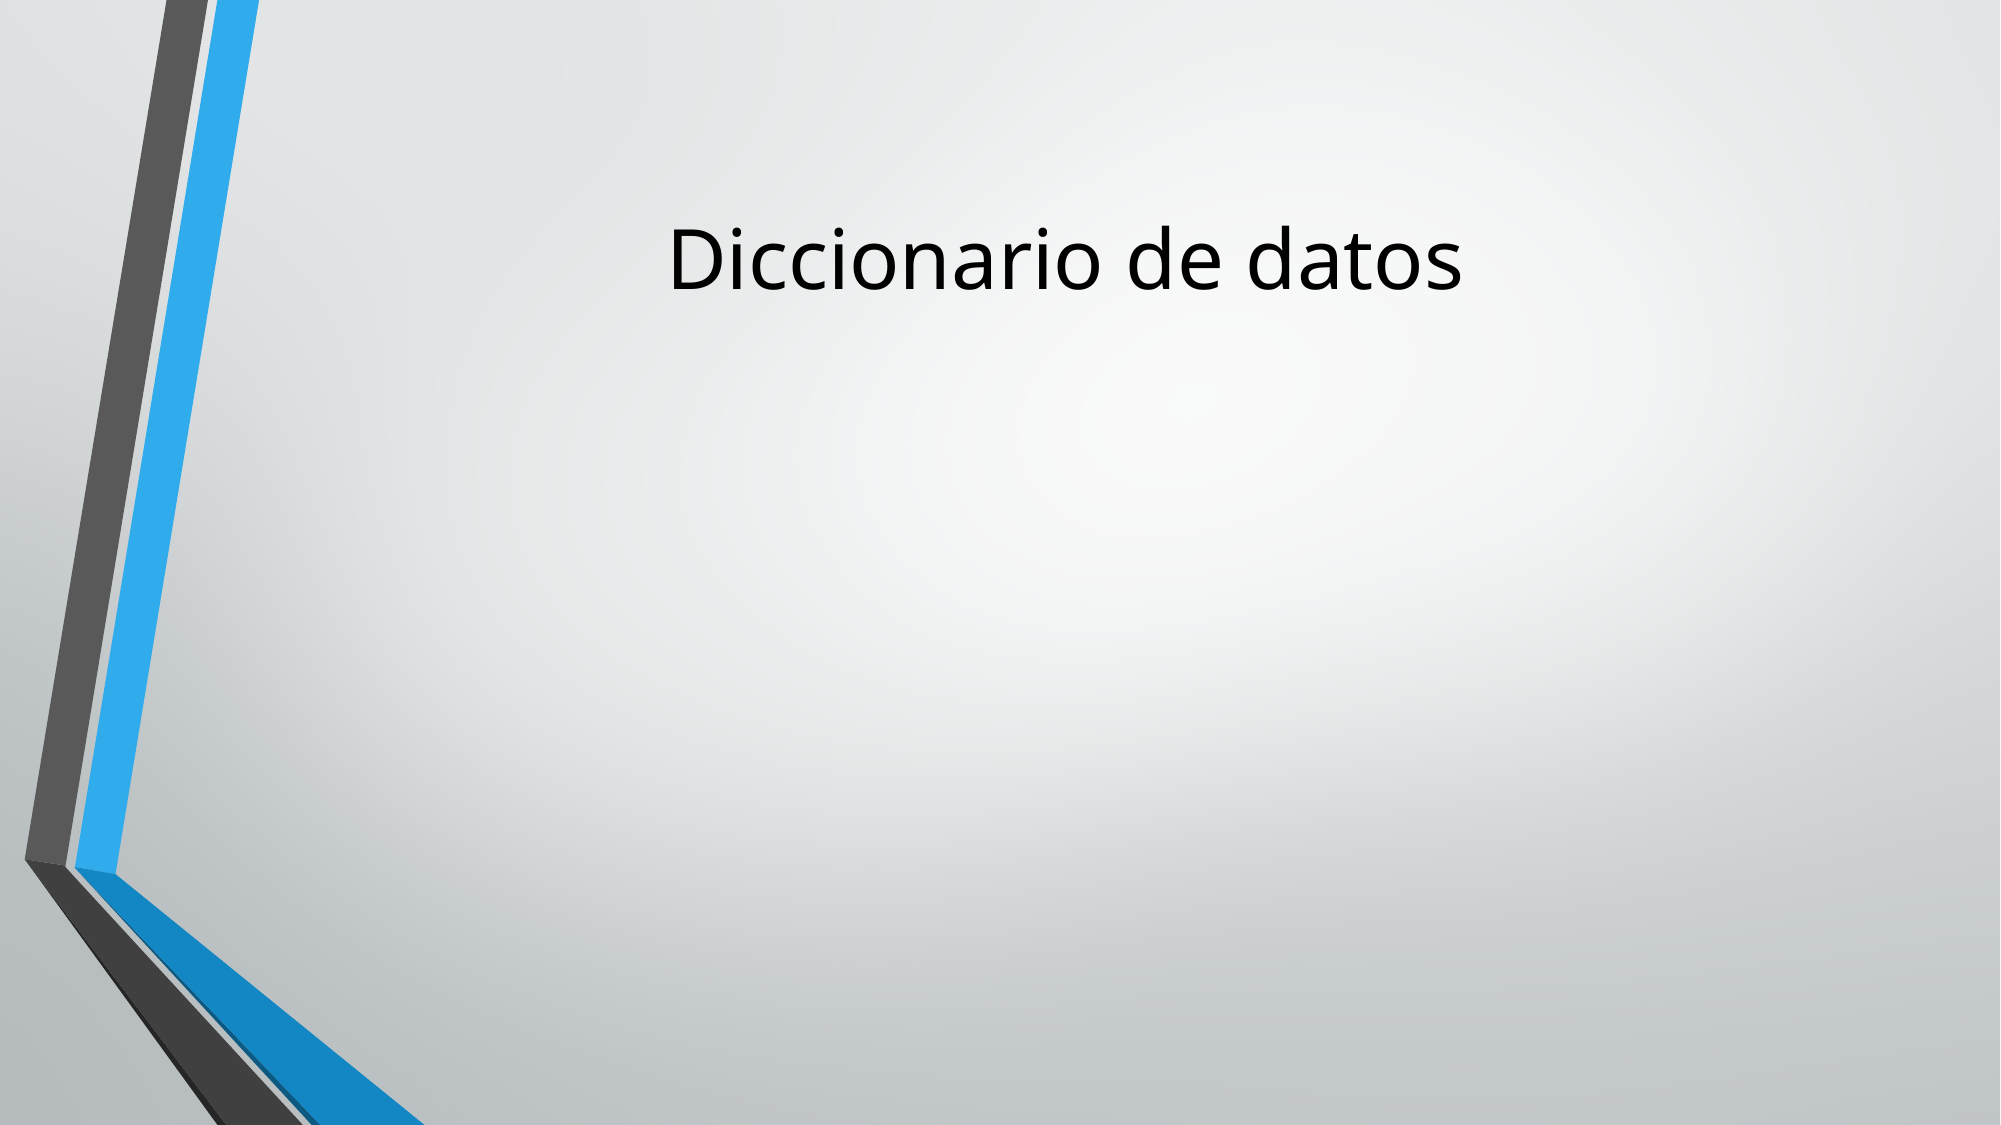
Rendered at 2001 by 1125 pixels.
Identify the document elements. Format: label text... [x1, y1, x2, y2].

title Diccionario de datos [243, 112, 1887, 400]
